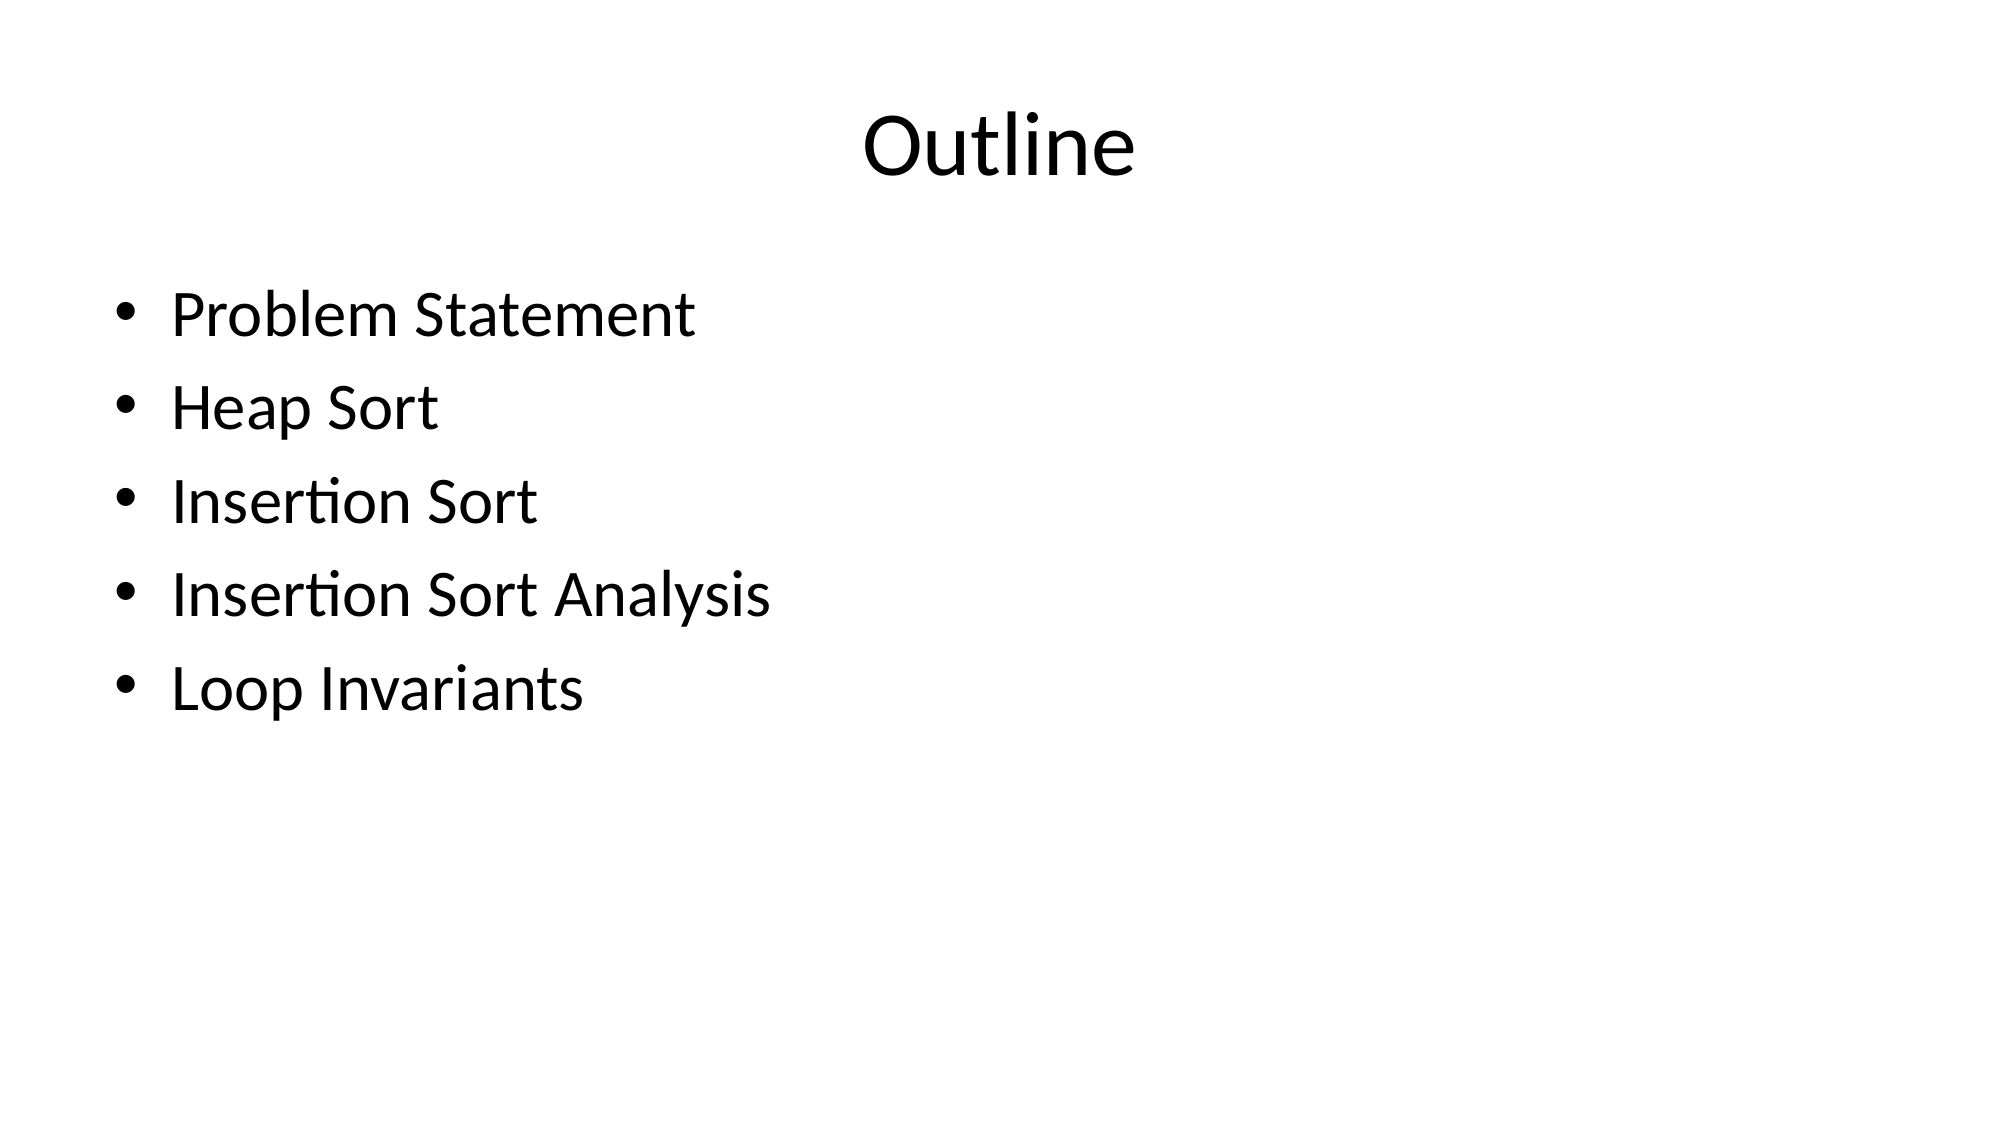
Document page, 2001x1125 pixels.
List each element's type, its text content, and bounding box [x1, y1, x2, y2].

title Outline [99, 45, 1900, 233]
list Problem Statement Heap Sort Insertion Sort Insertion Sort Analysis Loop Invariants [99, 262, 1900, 1005]
